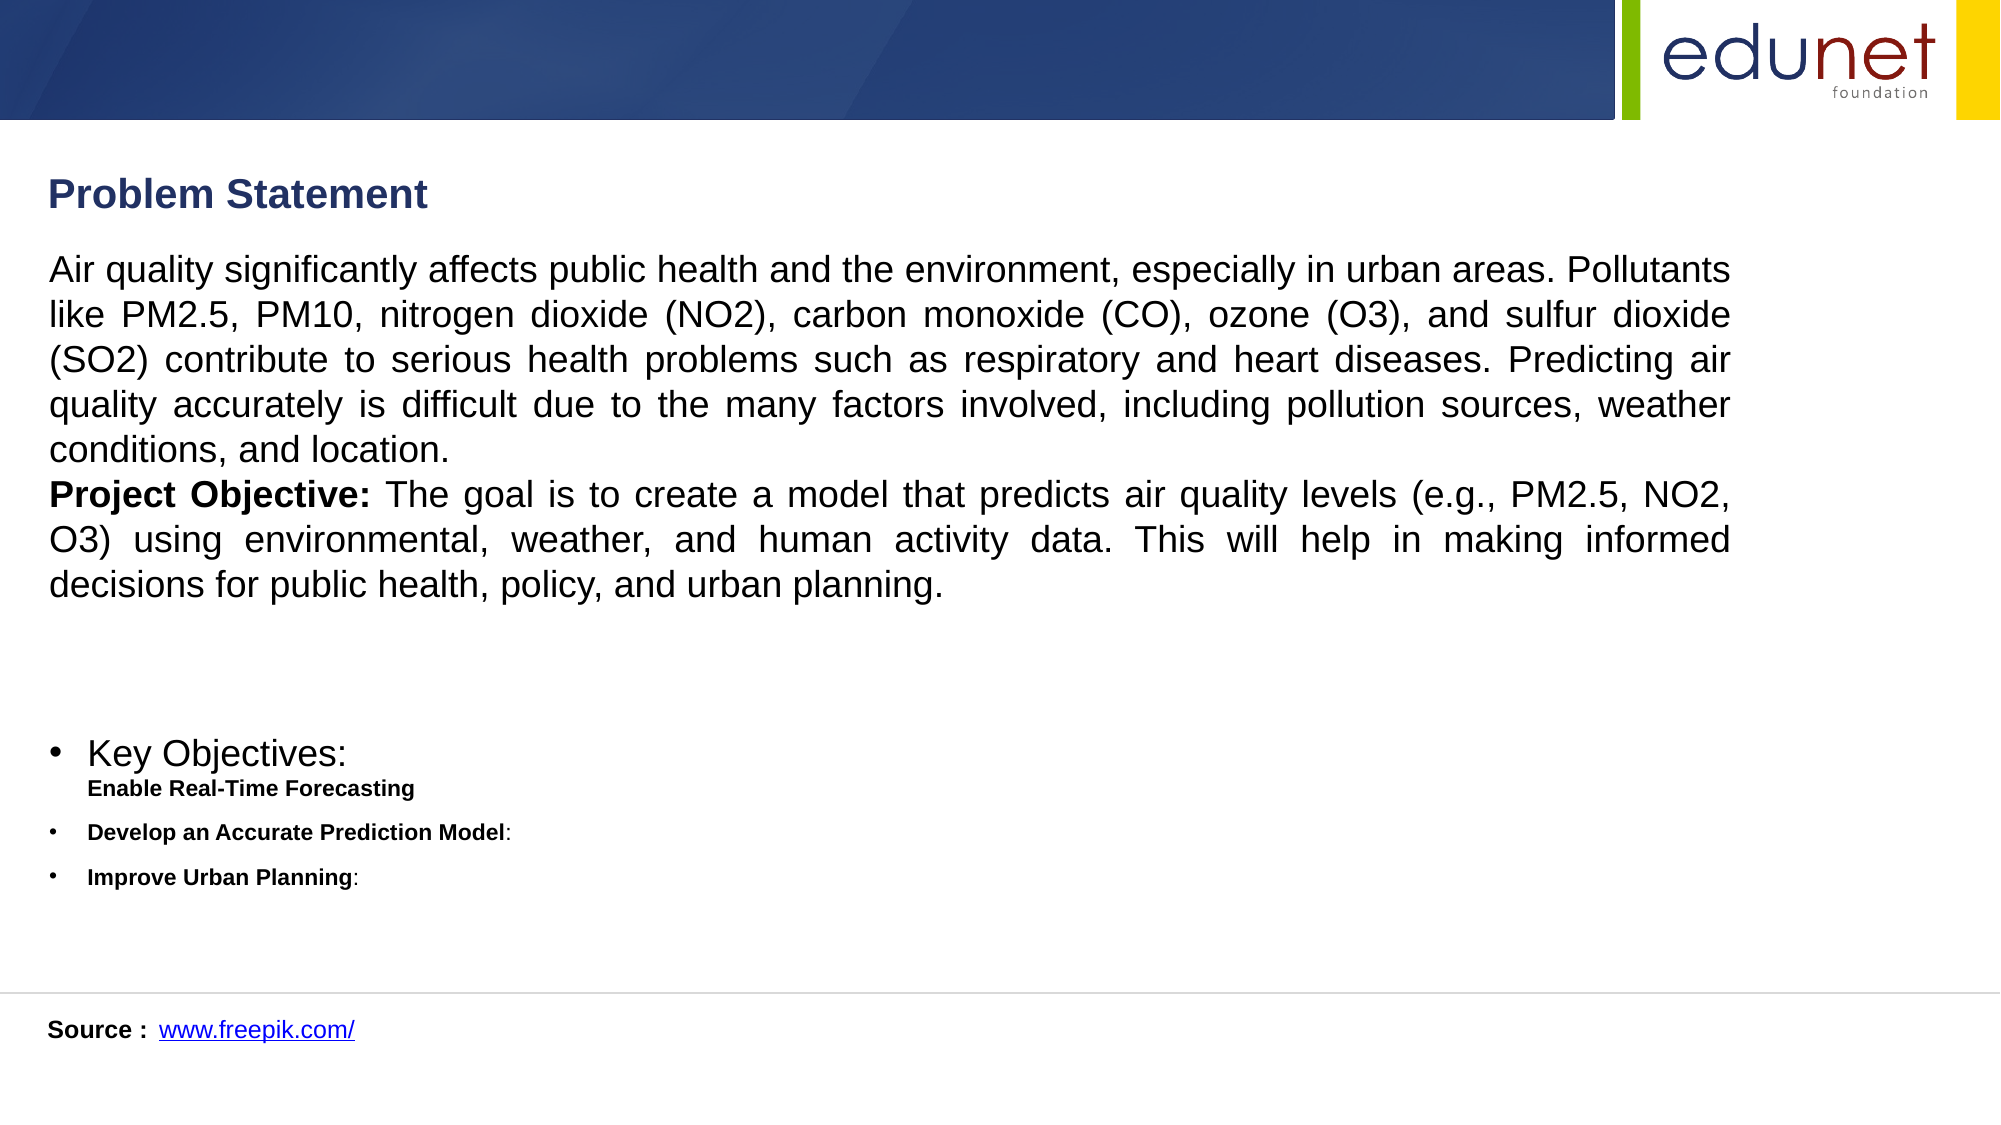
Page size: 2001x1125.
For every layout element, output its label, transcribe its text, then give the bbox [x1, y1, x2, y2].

text_box Air quality significantly affects public health and the environment, especially in urban areas. Pollutants like PM2.5, PM10, nitrogen dioxide (NO2), carbon monoxide (CO), ozone (O3), and sulfur dioxide (SO2) contribute to serious health problems such as respiratory and heart diseases. Predicting air quality accurately is difficult due to the many factors involved, including pollution sources, weather conditions, and location. Project Objective: The goal is to create a model that predicts air quality levels (e.g., PM2.5, NO2, O3) using environmental, weather, and human activity data. This will help in making informed decisions for public health, policy, and urban planning. Key Objectives: Enable Real-Time Forecasting Develop an Accurate Prediction Model: Improve Urban Planning: [34, 238, 1747, 897]
text_box Source : [32, 1006, 144, 1052]
text_box www.freepik.com/ [144, 1006, 447, 1052]
text_box Problem Statement [33, 159, 1002, 225]
picture [1652, 12, 1948, 108]
